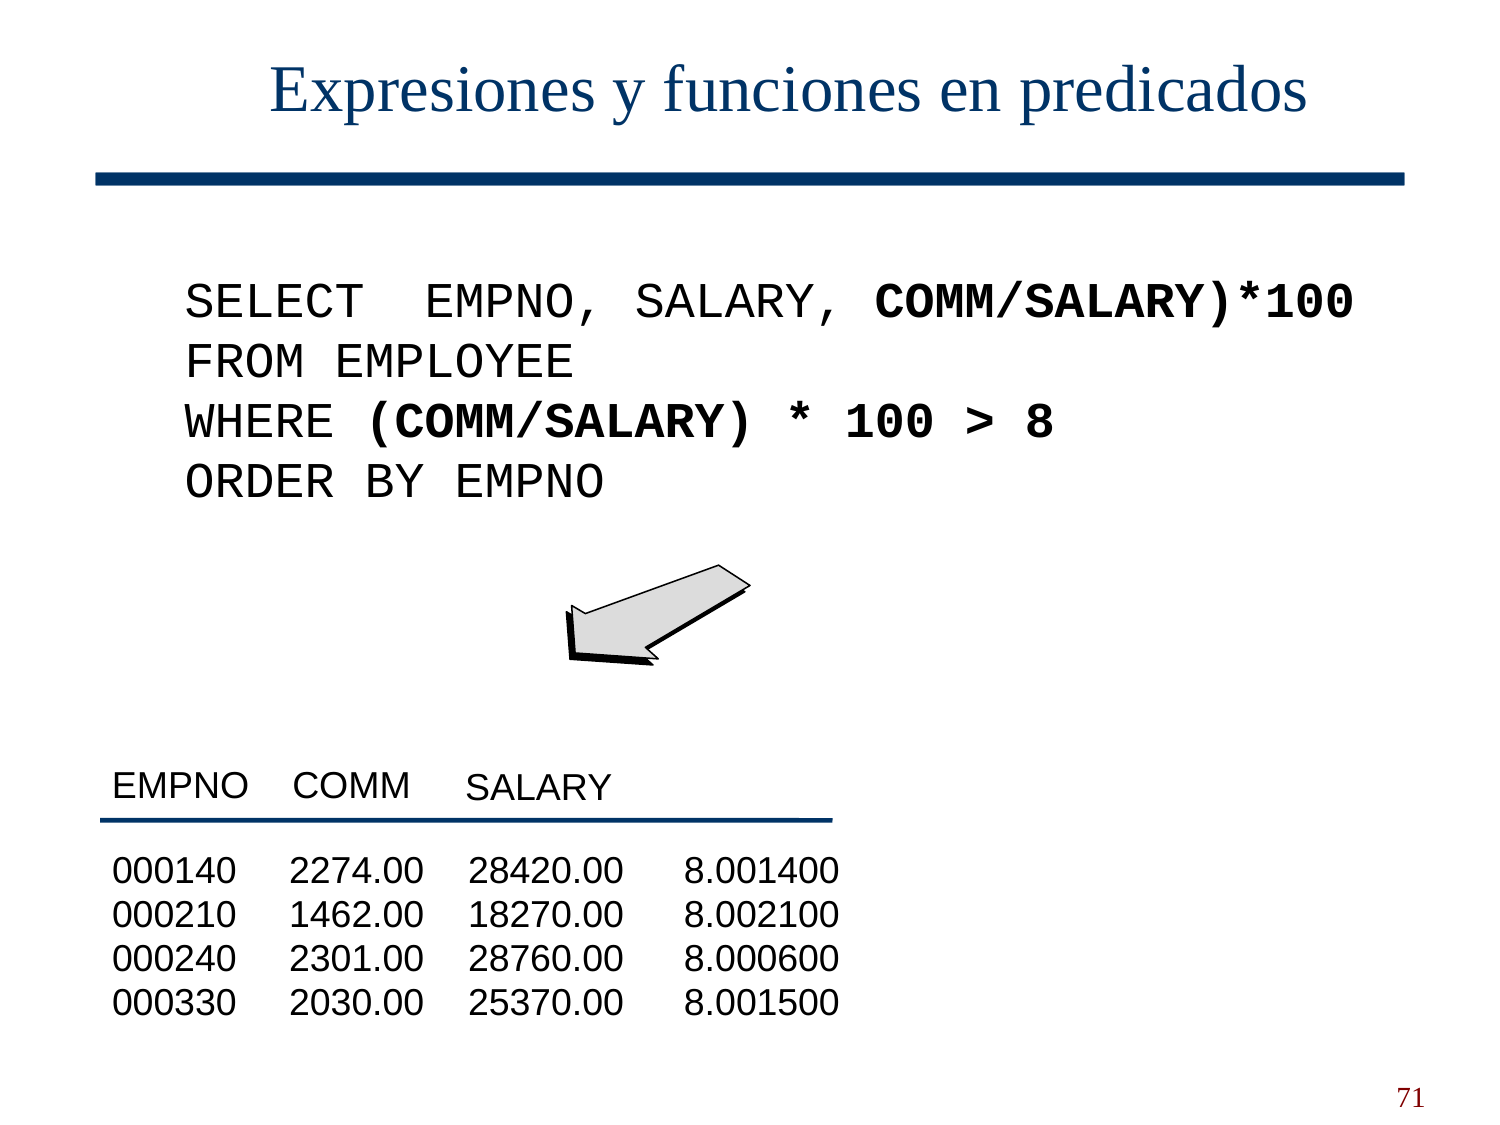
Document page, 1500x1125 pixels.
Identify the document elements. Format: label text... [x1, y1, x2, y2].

text_box SELECT EMPNO, SALARY, COMM/SALARY)*100 FROM EMPLOYEE WHERE (COMM/SALARY) * 100 > 8 ORDER BY EMPNO [184, 267, 1489, 508]
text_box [566, 564, 751, 666]
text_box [111, 760, 841, 1024]
title Expresiones y funciones en predicados [184, 20, 1397, 161]
slide_number 71 [1080, 1045, 1442, 1122]
